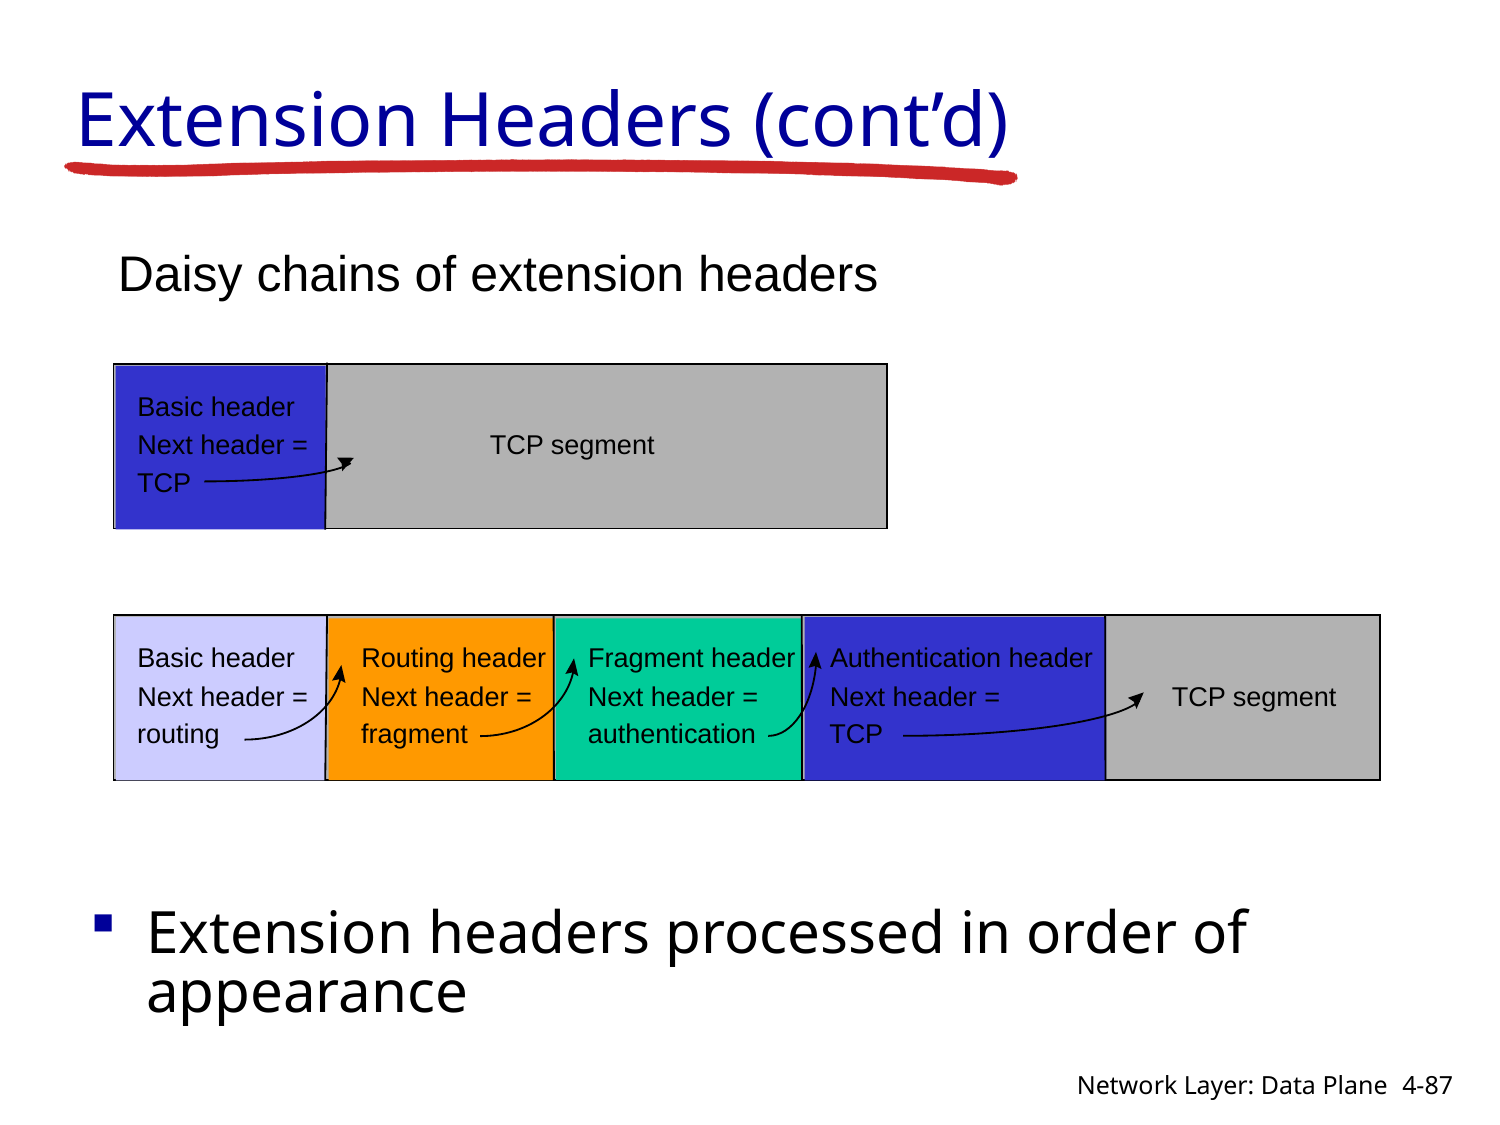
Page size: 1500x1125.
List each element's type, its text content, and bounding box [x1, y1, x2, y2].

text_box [113, 362, 1381, 782]
text_box Extension headers processed in order of appearance [74, 898, 1425, 1072]
picture [60, 152, 1029, 193]
footer Network Layer: Data Plane [1045, 1072, 1404, 1102]
title Extension Headers (cont’d) [60, 39, 1449, 193]
slide_number 4-87 [1386, 1061, 1480, 1108]
text_box Daisy chains of extension headers [103, 234, 894, 310]
